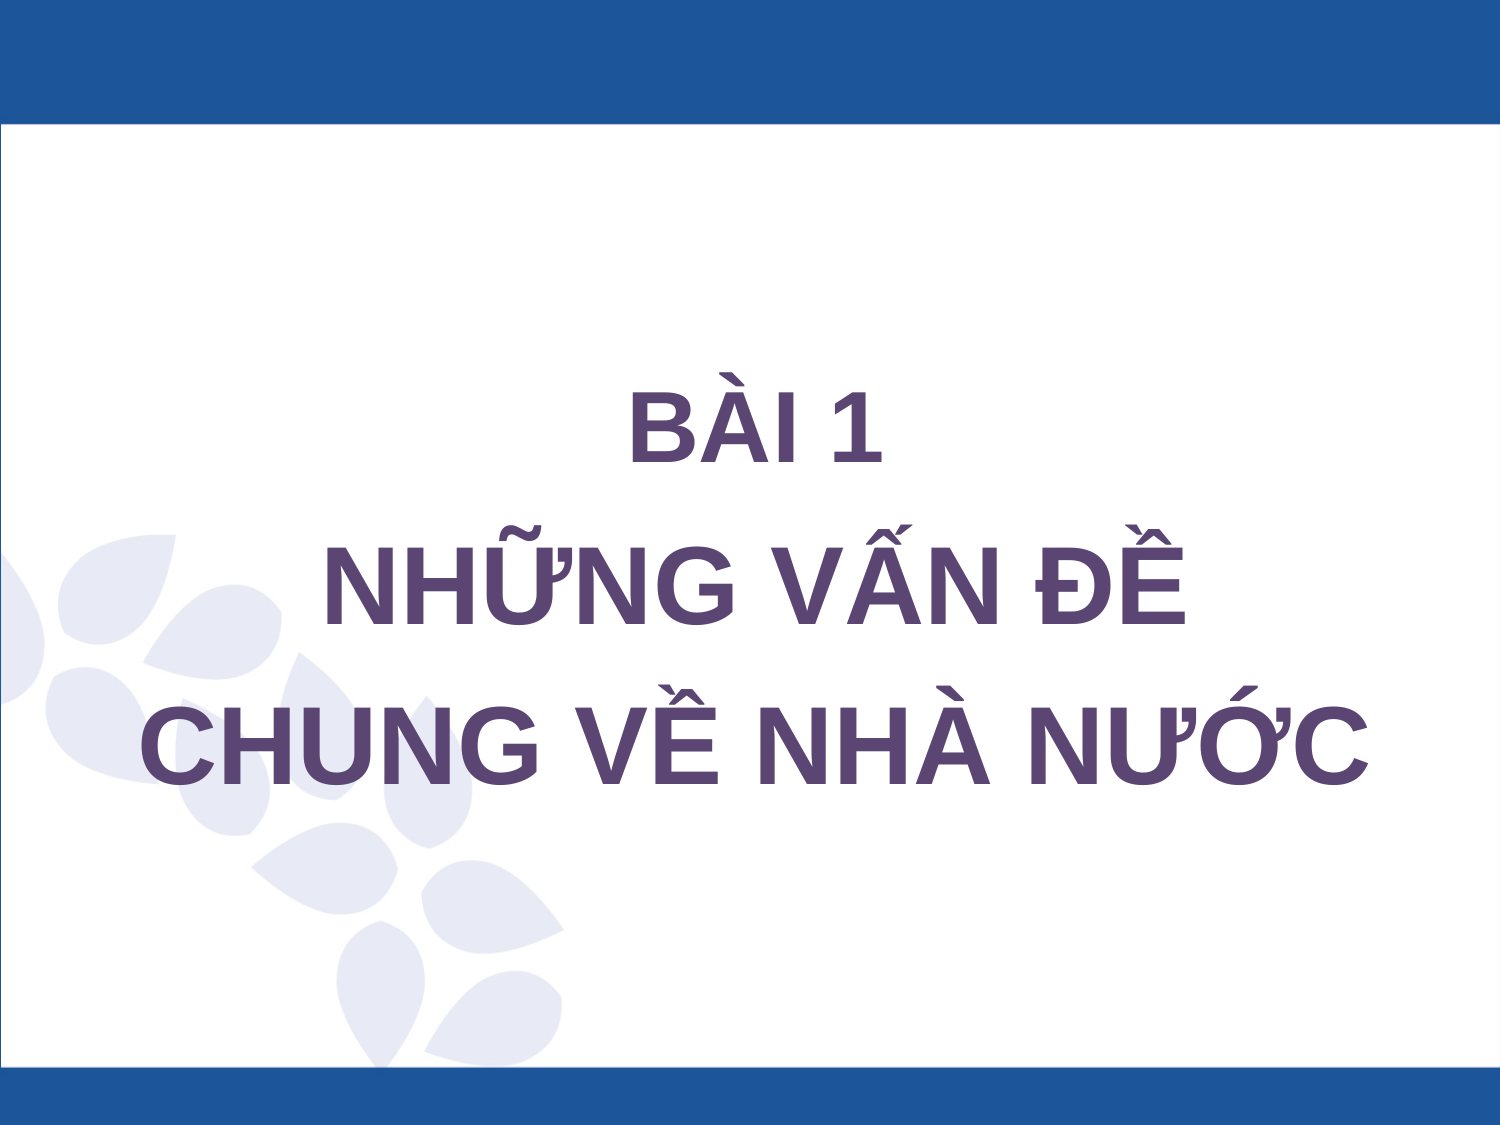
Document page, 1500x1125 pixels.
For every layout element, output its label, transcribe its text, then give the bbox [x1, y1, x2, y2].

picture [0, 0, 1500, 1125]
list BÀI 1 NHỮNG VẤN ĐỀ CHUNG VỀ NHÀ NƯỚC [87, 262, 1413, 938]
slide_number [1074, 1042, 1425, 1103]
